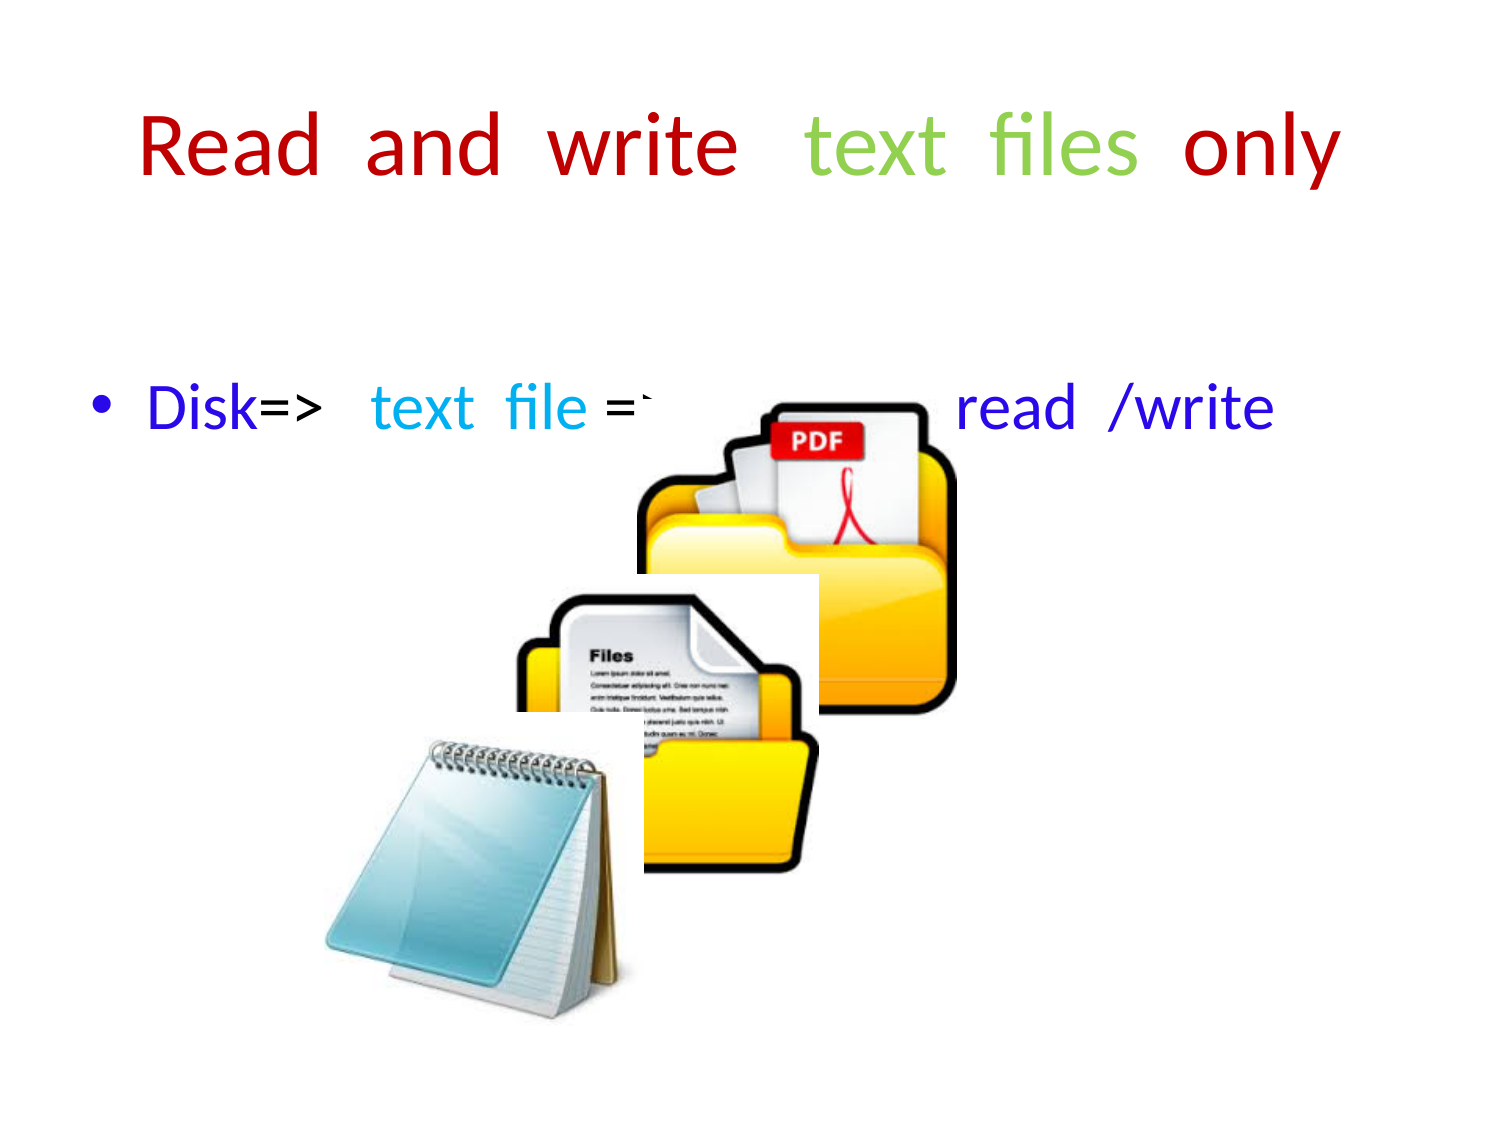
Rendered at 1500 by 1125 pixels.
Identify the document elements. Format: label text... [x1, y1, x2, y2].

list Disk=> text file => read /write [75, 262, 1400, 1005]
picture [324, 399, 957, 1032]
title Read and write text files only [75, 45, 1425, 233]
